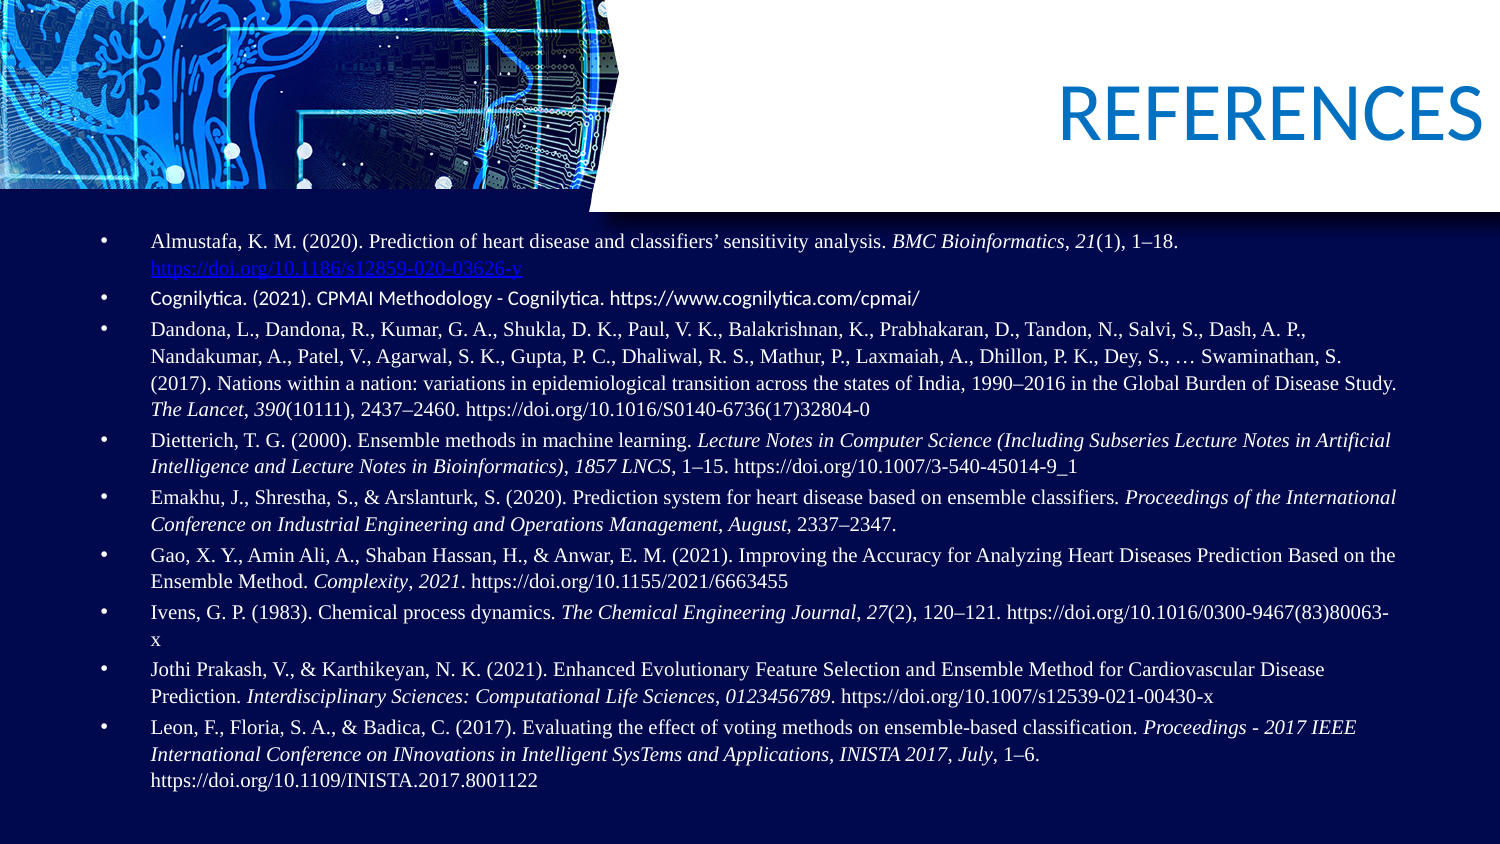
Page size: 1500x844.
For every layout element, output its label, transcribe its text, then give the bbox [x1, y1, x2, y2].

picture [484, 0, 1500, 44]
title REFERENCES [172, 44, 1500, 171]
list Almustafa, K. M. (2020). Prediction of heart disease and classifiers’ sensitivity analysis. BMC Bioinformatics, 21(1), 1–18. https://doi.org/10.1186/s12859-020-03626-y Cognilytica. (2021). CPMAI Methodology - Cognilytica. https://www.cognilytica.com/cpmai/ Dandona, L., Dandona, R., Kumar, G. A., Shukla, D. K., Paul, V. K., Balakrishnan, K., Prabhakaran, D., Tandon, N., Salvi, S., Dash, A. P., Nandakumar, A., Patel, V., Agarwal, S. K., Gupta, P. C., Dhaliwal, R. S., Mathur, P., Laxmaiah, A., Dhillon, P. K., Dey, S., … Swaminathan, S. (2017). Nations within a nation: variations in epidemiological transition across the states of India, 1990–2016 in the Global Burden of Disease Study. The Lancet, 390(10111), 2437–2460. https://doi.org/10.1016/S0140-6736(17)32804-0 Dietterich, T. G. (2000). Ensemble methods in machine learning. Lecture Notes in Computer Science (Including Subseries Lecture Notes in Artificial Intelligence and Lecture Notes in Bioinformatics), 1857 LNCS, 1–15. https://doi.org/10.1007/3-540-45014-9_1 Emakhu, J., Shrestha, S., & Arslanturk, S. (2020). Prediction system for heart disease based on ensemble classifiers. Proceedings of the International Conference on Industrial Engineering and Operations Management, August, 2337–2347. Gao, X. Y., Amin Ali, A., Shaban Hassan, H., & Anwar, E. M. (2021). Improving the Accuracy for Analyzing Heart Diseases Prediction Based on the Ensemble Method. Complexity, 2021. https://doi.org/10.1155/2021/6663455 Ivens, G. P. (1983). Chemical process dynamics. The Chemical Engineering Journal, 27(2), 120–121. https://doi.org/10.1016/0300-9467(83)80063-x Jothi Prakash, V., & Karthikeyan, N. K. (2021). Enhanced Evolutionary Feature Selection and Ensemble Method for Cardiovascular Disease Prediction. Interdisciplinary Sciences: Computational Life Sciences, 0123456789. https://doi.org/10.1007/s12539-021-00430-x Leon, F., Floria, S. A., & Badica, C. (2017). Evaluating the effect of voting methods on ensemble-based classification. Proceedings - 2017 IEEE International Conference on INnovations in Intelligent SysTems and Applications, INISTA 2017, July, 1–6. https://doi.org/10.1109/INISTA.2017.8001122 [85, 218, 1415, 800]
picture [0, 0, 1500, 844]
